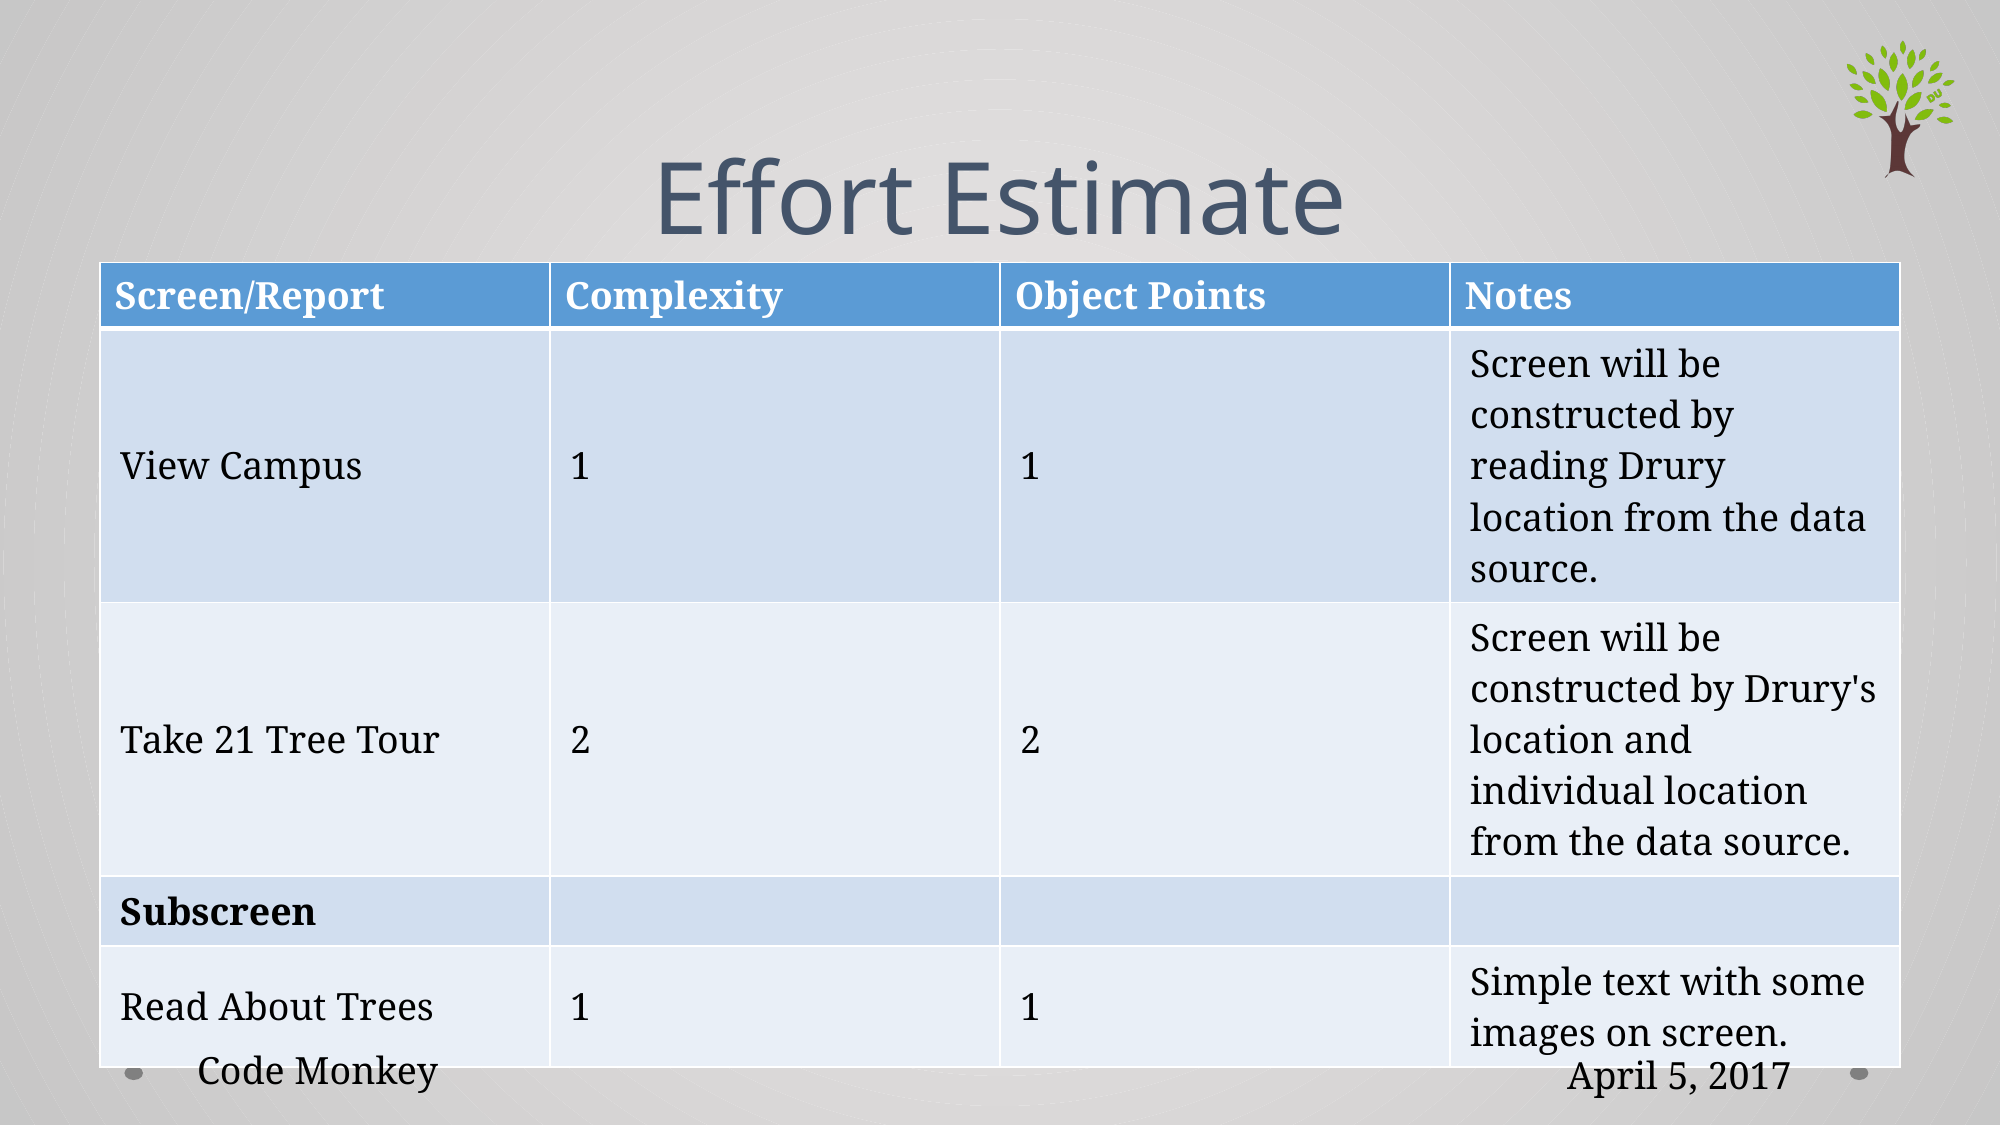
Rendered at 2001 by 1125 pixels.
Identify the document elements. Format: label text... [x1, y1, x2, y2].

table_cell Screen will be constructed by Drury's location and individual location from the data source. [1451, 603, 1899, 875]
table_header Notes [1451, 263, 1899, 326]
picture [1840, 33, 1963, 197]
table_cell 1 [551, 947, 999, 1066]
table_cell 2 [1001, 603, 1449, 875]
table_cell [1451, 877, 1899, 945]
title Effort Estimate [99, 0, 1900, 262]
table_cell Screen will be constructed by reading Drury location from the data source. [1451, 331, 1899, 602]
table_cell 2 [551, 603, 999, 875]
table_cell 1 [551, 331, 999, 602]
table_cell 1 [1001, 331, 1449, 602]
table_cell View Campus [101, 331, 549, 602]
table_header Object Points [1001, 263, 1449, 326]
text_box Code Monkey [182, 1039, 454, 1099]
table_cell Subscreen [101, 877, 549, 945]
table_cell Read About Trees [101, 947, 549, 1066]
table_header Screen/Report [101, 263, 549, 326]
table_cell Take 21 Tree Tour [101, 603, 549, 875]
text_box April 5, 2017 [1552, 1044, 1807, 1105]
table_cell [551, 877, 999, 945]
table_header Complexity [551, 263, 999, 326]
table_cell 1 [1001, 947, 1449, 1066]
table_cell Simple text with some images on screen. [1451, 947, 1899, 1066]
table_cell [1001, 877, 1449, 945]
